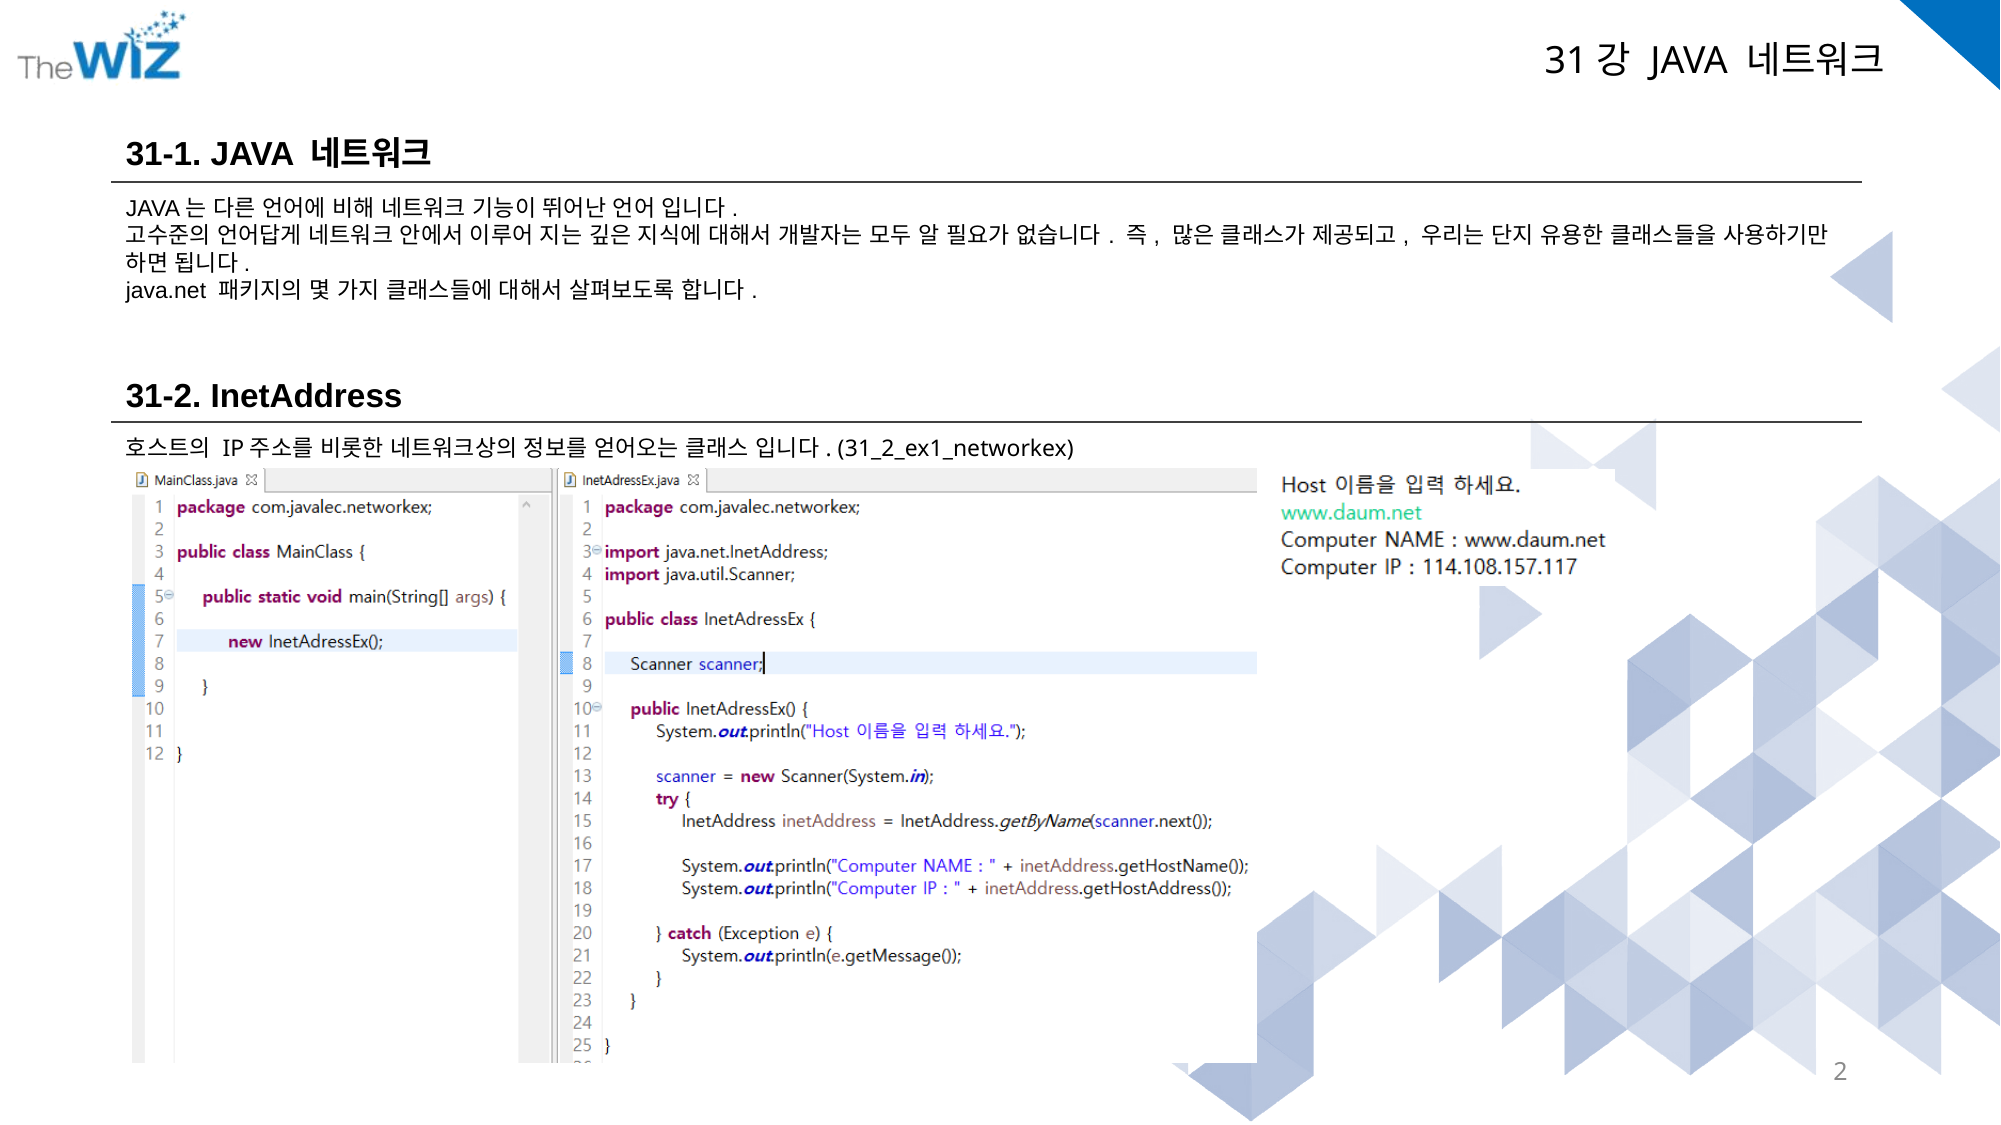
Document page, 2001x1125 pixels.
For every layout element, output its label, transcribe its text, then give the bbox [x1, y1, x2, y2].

text_box 31-1. JAVA 네트워크 [111, 124, 1863, 180]
picture [0, 0, 215, 90]
text_box 31-2. InetAddress [111, 366, 1863, 422]
text_box 호스트의 IP주소를 비롯한 네트워크상의 정보를 얻어오는 클래스 입니다. (31_2_ex1_networkex) [111, 425, 1863, 468]
picture [131, 468, 1258, 1063]
picture [1276, 469, 1615, 586]
slide_number 2 [1412, 1042, 1863, 1103]
text_box JAVA는 다른 언어에 비해 네트워크 기능이 뛰어난 언어 입니다. 고수준의 언어답게 네트워크 안에서 이루어 지는 깊은 지식에 대해서 개발자는 모두 알 필요가 없습니다. 즉, 많은 클래스가 제공되고, 우리는 단지 유용한 클래스들을 사용하기만 하면 됩니다. java.net 패키지의 몇 가지 클래스들에 대해서 살펴보도록 합니다. [111, 186, 1863, 311]
